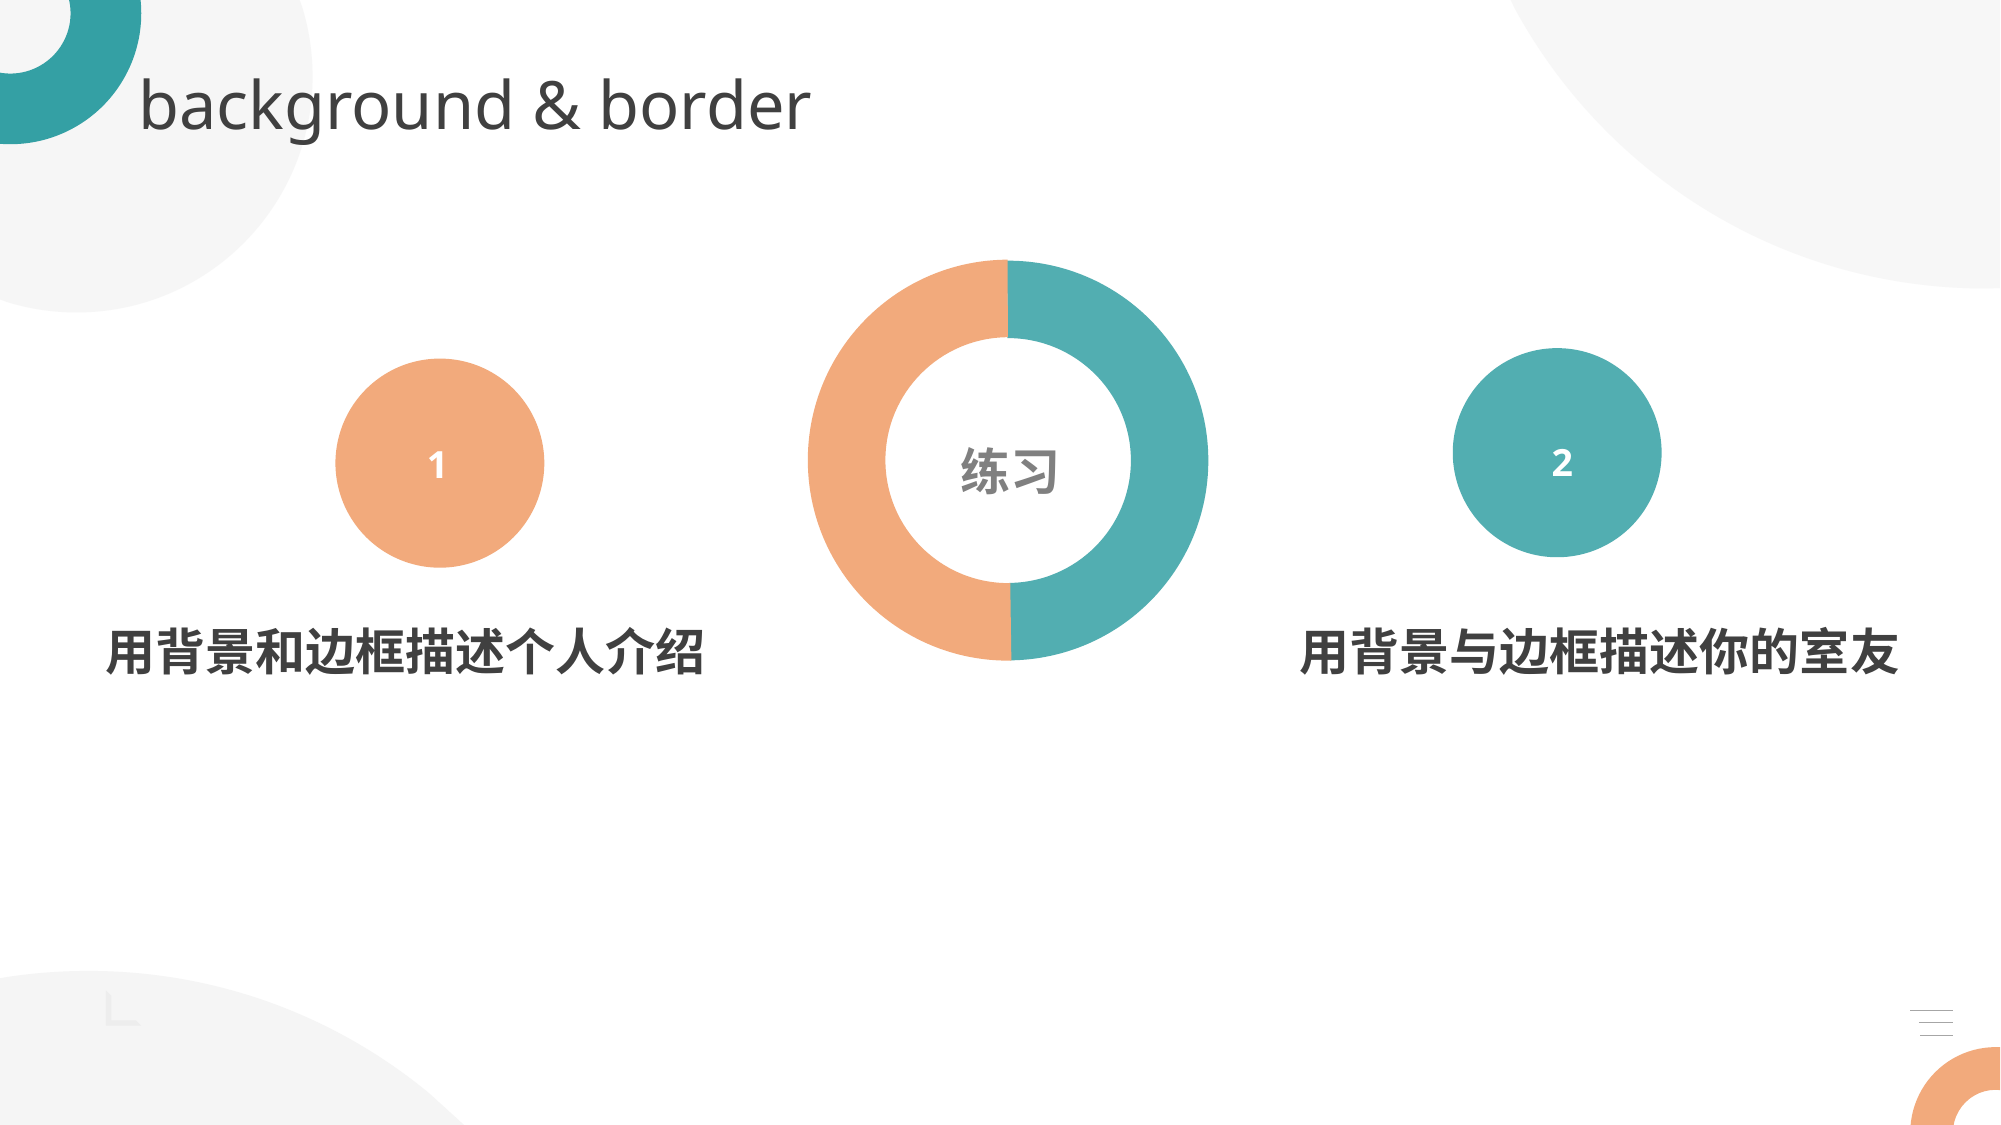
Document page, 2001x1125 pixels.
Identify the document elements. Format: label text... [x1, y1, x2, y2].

text_box 用背景与边框描述你的室友 [1299, 620, 1927, 681]
text_box [807, 259, 1012, 661]
text_box [338, 358, 542, 440]
text_box [1457, 484, 1657, 558]
text_box 1 [324, 440, 551, 486]
text_box 用背景和边框描述个人介绍 [105, 620, 725, 681]
text_box [1007, 260, 1209, 661]
text_box [1453, 348, 1661, 438]
text_box [886, 338, 1005, 461]
text_box 练习 [897, 440, 1124, 501]
text_box [337, 486, 542, 568]
text_box [816, 521, 1005, 667]
text_box 2 [1449, 438, 1676, 484]
